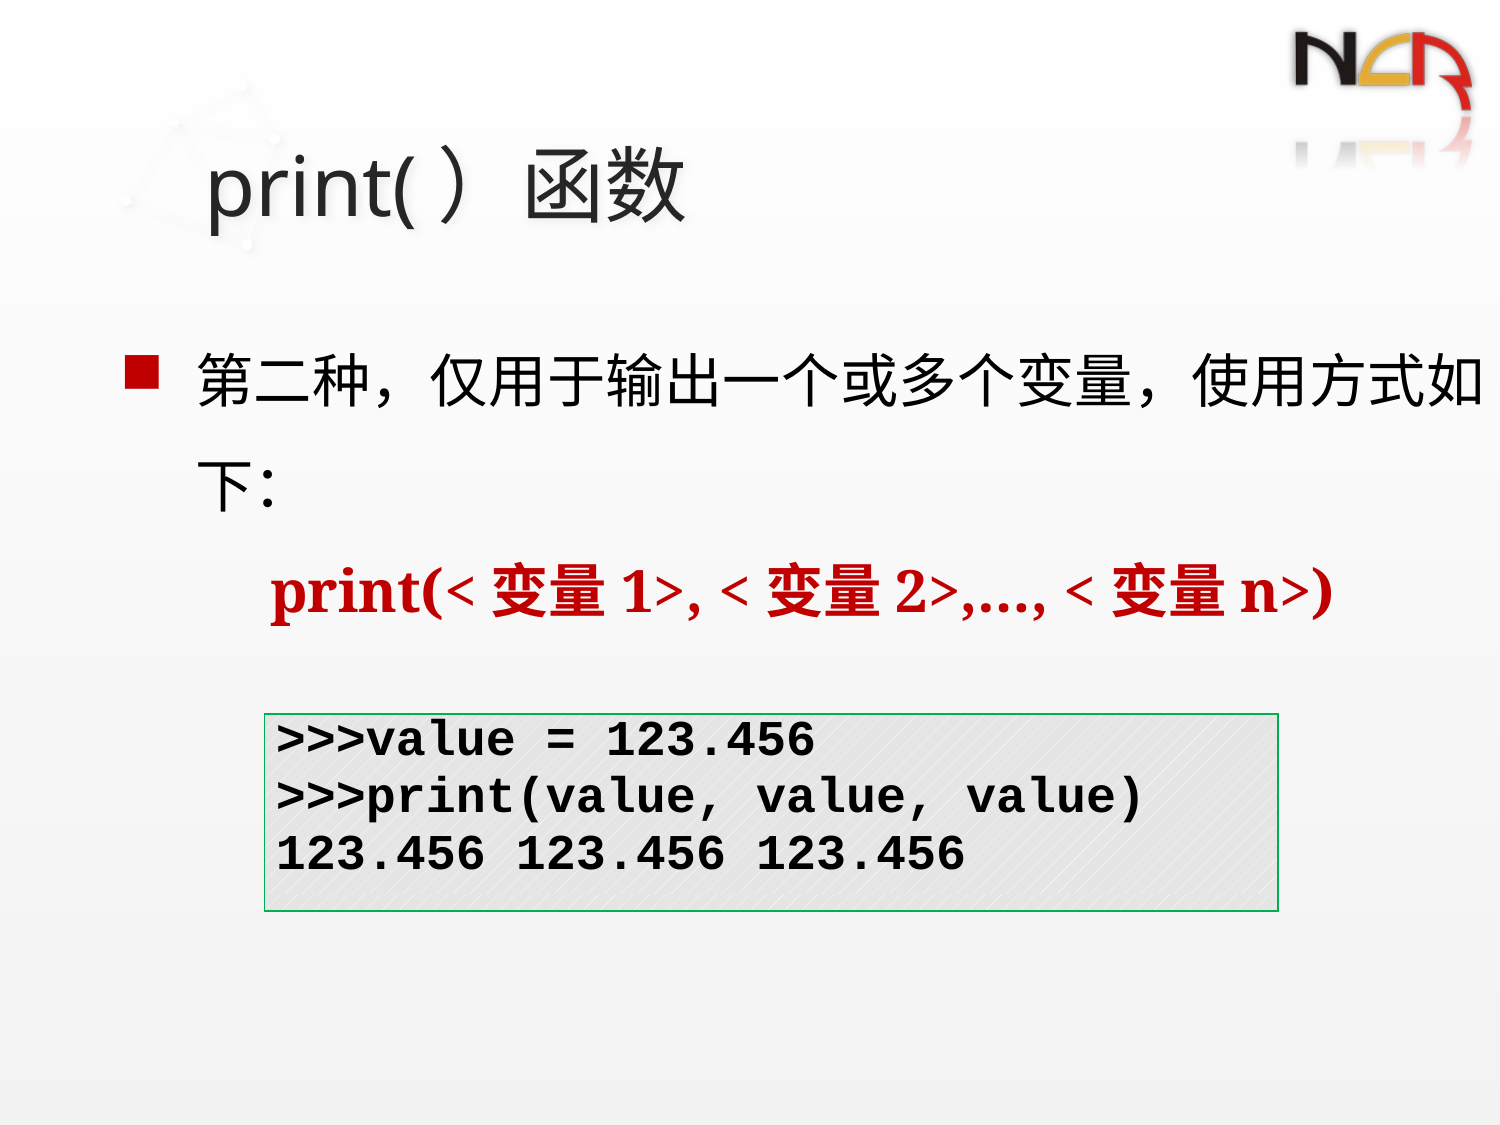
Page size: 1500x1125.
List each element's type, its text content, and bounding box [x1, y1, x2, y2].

picture [111, 64, 314, 268]
table_cell [265, 894, 1277, 910]
text_box 第二种，仅用于输出一个或多个变量，使用方式如下： print(<变量1>, <变量2>,…, <变量n>) [105, 302, 1500, 632]
picture [1281, 0, 1488, 229]
text_box print(）函数 [318, 125, 703, 241]
table_header >>>value = 123.456 >>>print(value, value, value) 123.456 123.456 123.456 [265, 715, 1277, 894]
